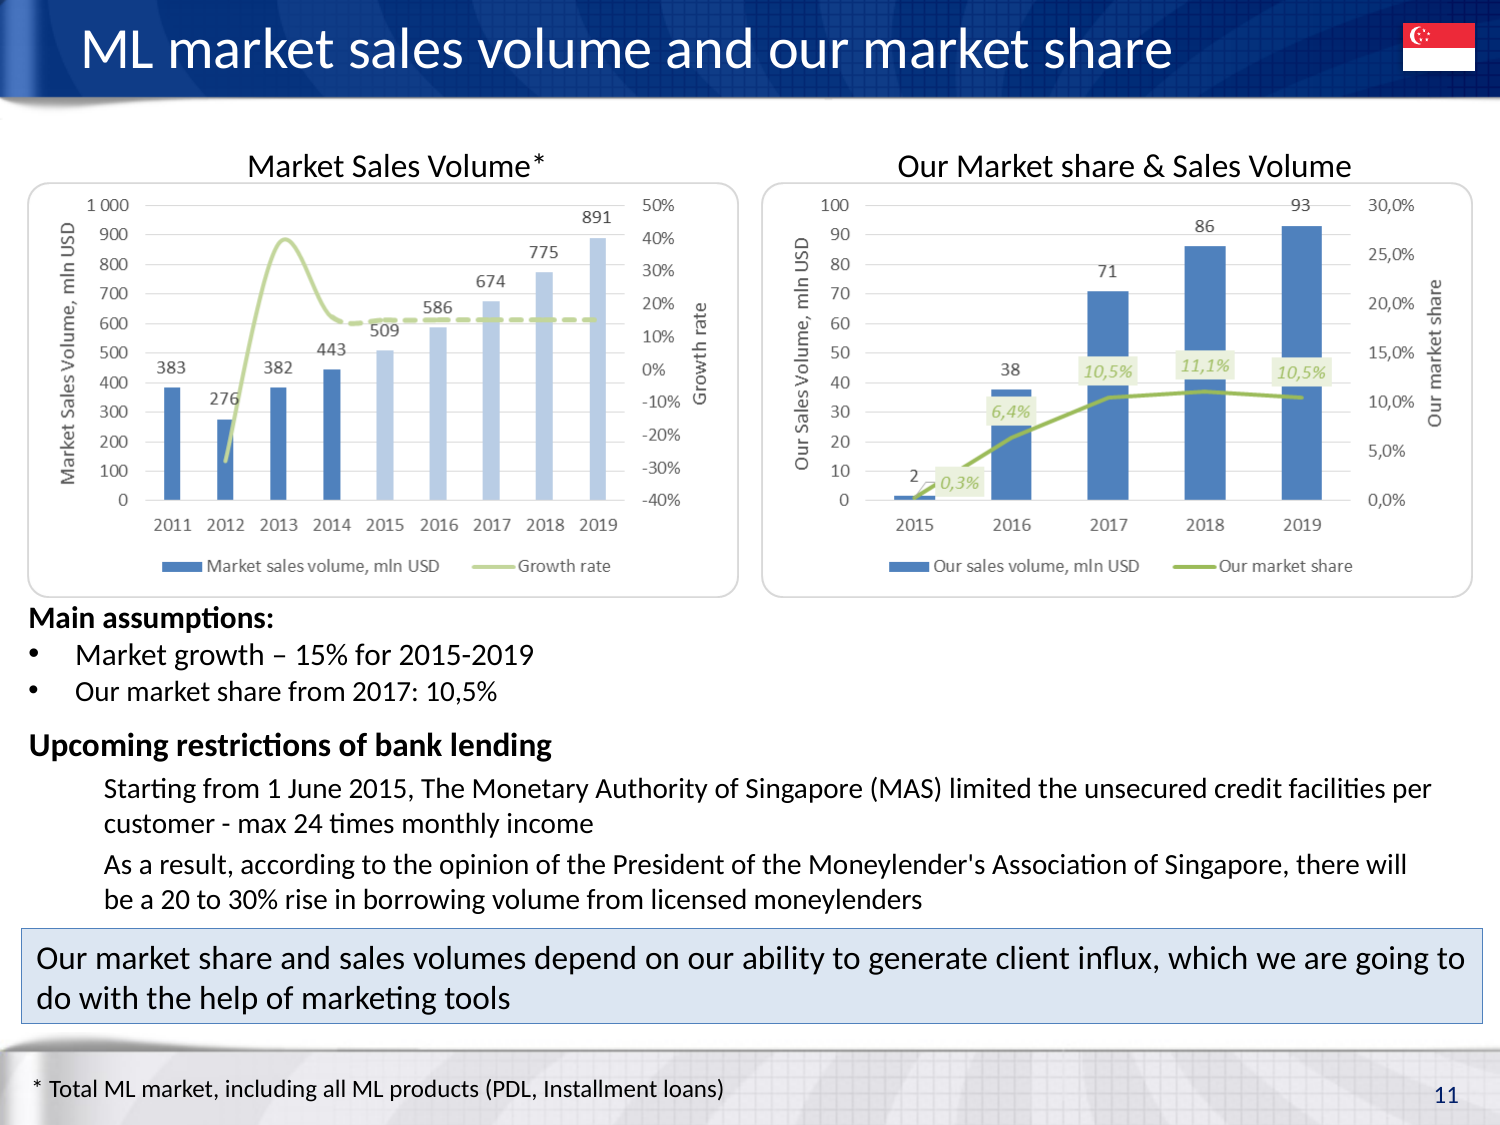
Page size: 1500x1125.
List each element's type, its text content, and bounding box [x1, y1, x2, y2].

slide_number 11 [1356, 1070, 1475, 1117]
list Upcoming restrictions of bank lending Starting from 1 June 2015, The Monetary Authority of Singapore (MAS) limited the unsecured credit facilities per customer - max 24 times monthly income As a result, according to the opinion of the President of the Moneylender's Association of Singapore, there will be a 20 to 30% rise in borrowing volume from licensed moneylenders [13, 716, 1459, 930]
title ML market sales volume and our market share [64, 19, 1268, 71]
picture [761, 182, 1474, 599]
picture [26, 182, 739, 599]
text_box Market Sales Volume* [232, 137, 563, 181]
picture [0, 0, 1500, 120]
text_box Our market share and sales volumes depend on our ability to generate client influx, which we are going to do with the help of marketing tools [21, 928, 1483, 1024]
text_box Main assumptions: Market growth – 15% for 2015-2019 Our market share from 2017: 10,5% [13, 589, 739, 715]
text_box Our Market share & Sales Volume [882, 137, 1368, 181]
text_box * Total ML market, including all ML products (PDL, Installment loans) [16, 1064, 747, 1110]
picture [0, 1032, 1500, 1125]
